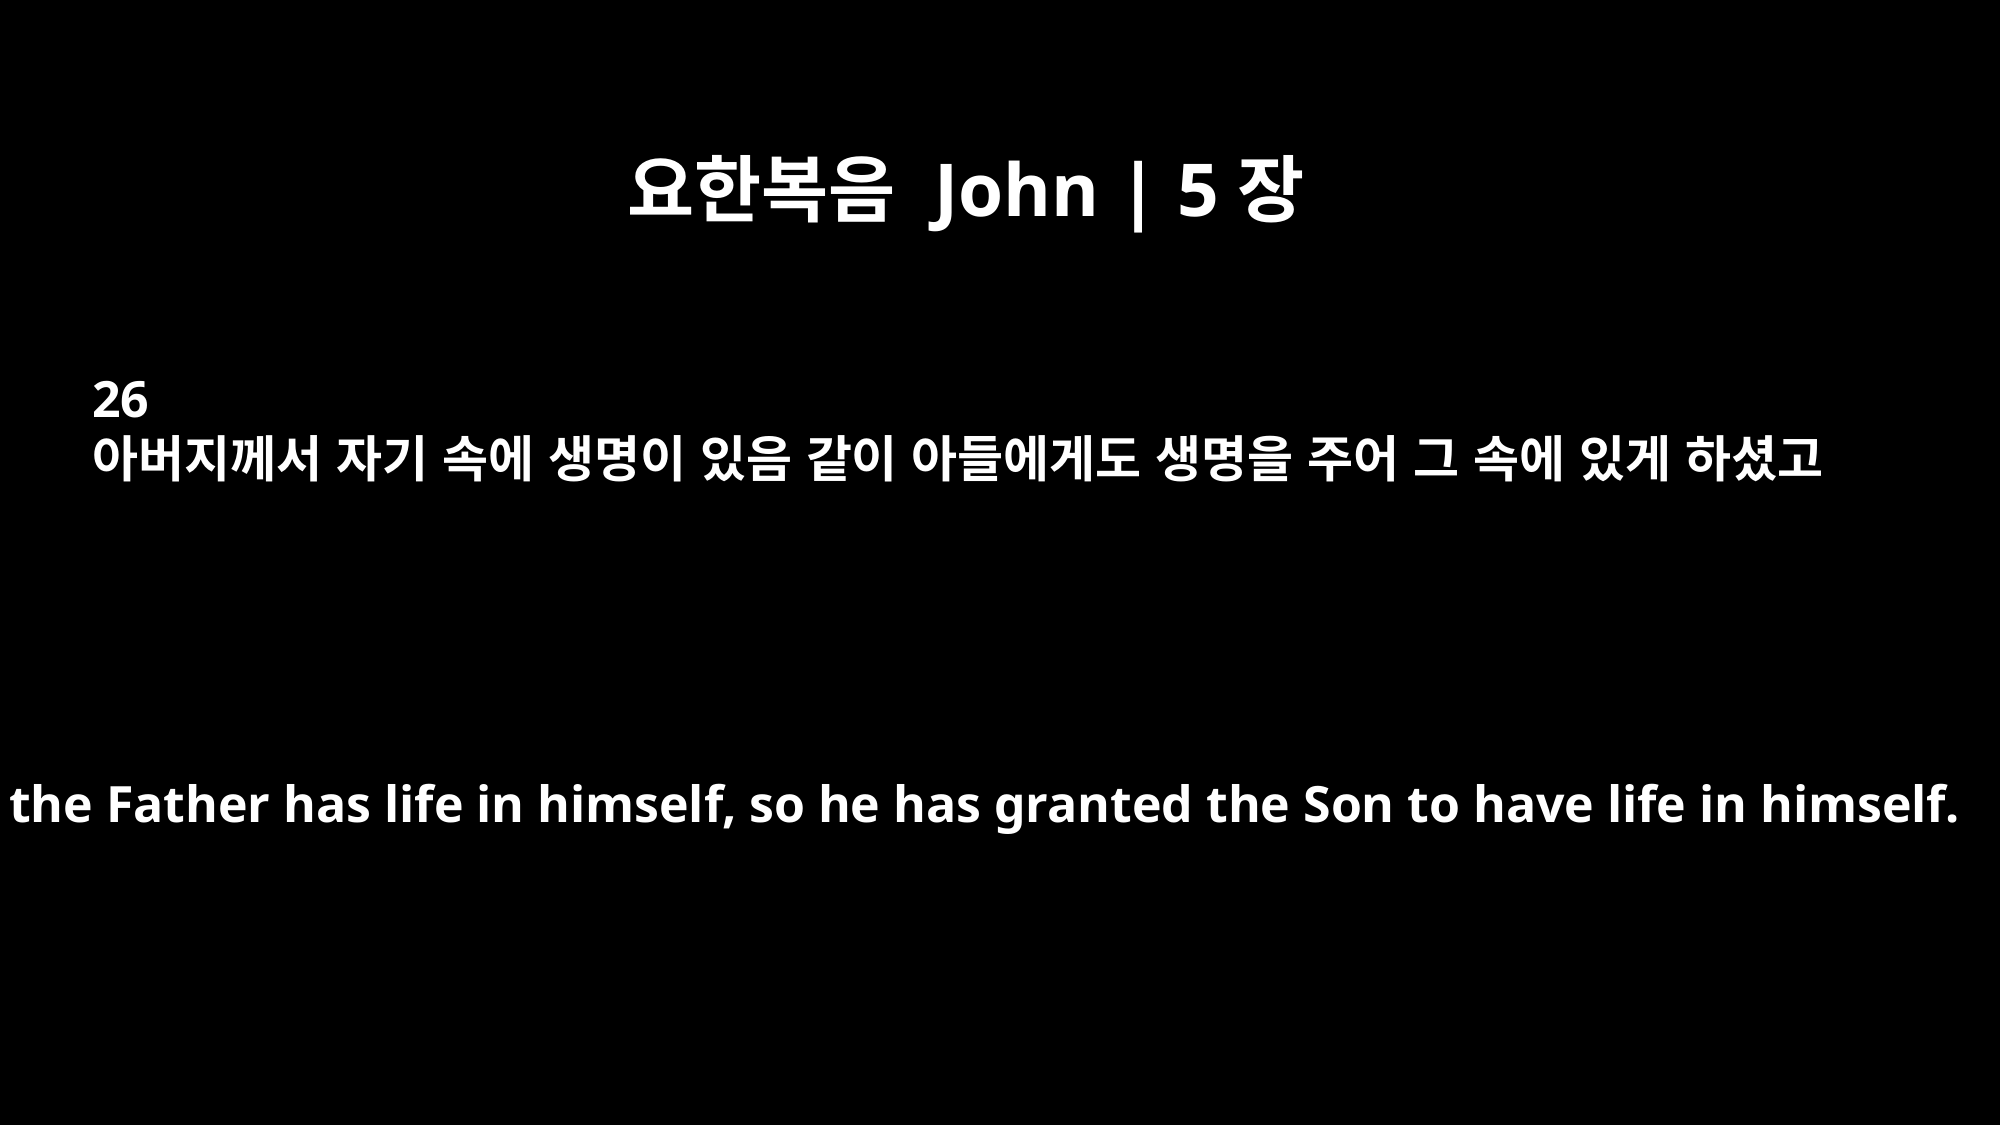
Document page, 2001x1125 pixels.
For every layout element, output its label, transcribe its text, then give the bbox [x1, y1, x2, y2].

text_box For as the Father has life in himself, so he has granted the Son to have life in himself. [0, 764, 1976, 840]
text_box 26 아버지께서 자기 속에 생명이 있음 같이 아들에게도 생명을 주어 그 속에 있게 하셨고 [77, 359, 1840, 495]
text_box 요한복음 John | 5장 [612, 136, 1320, 239]
